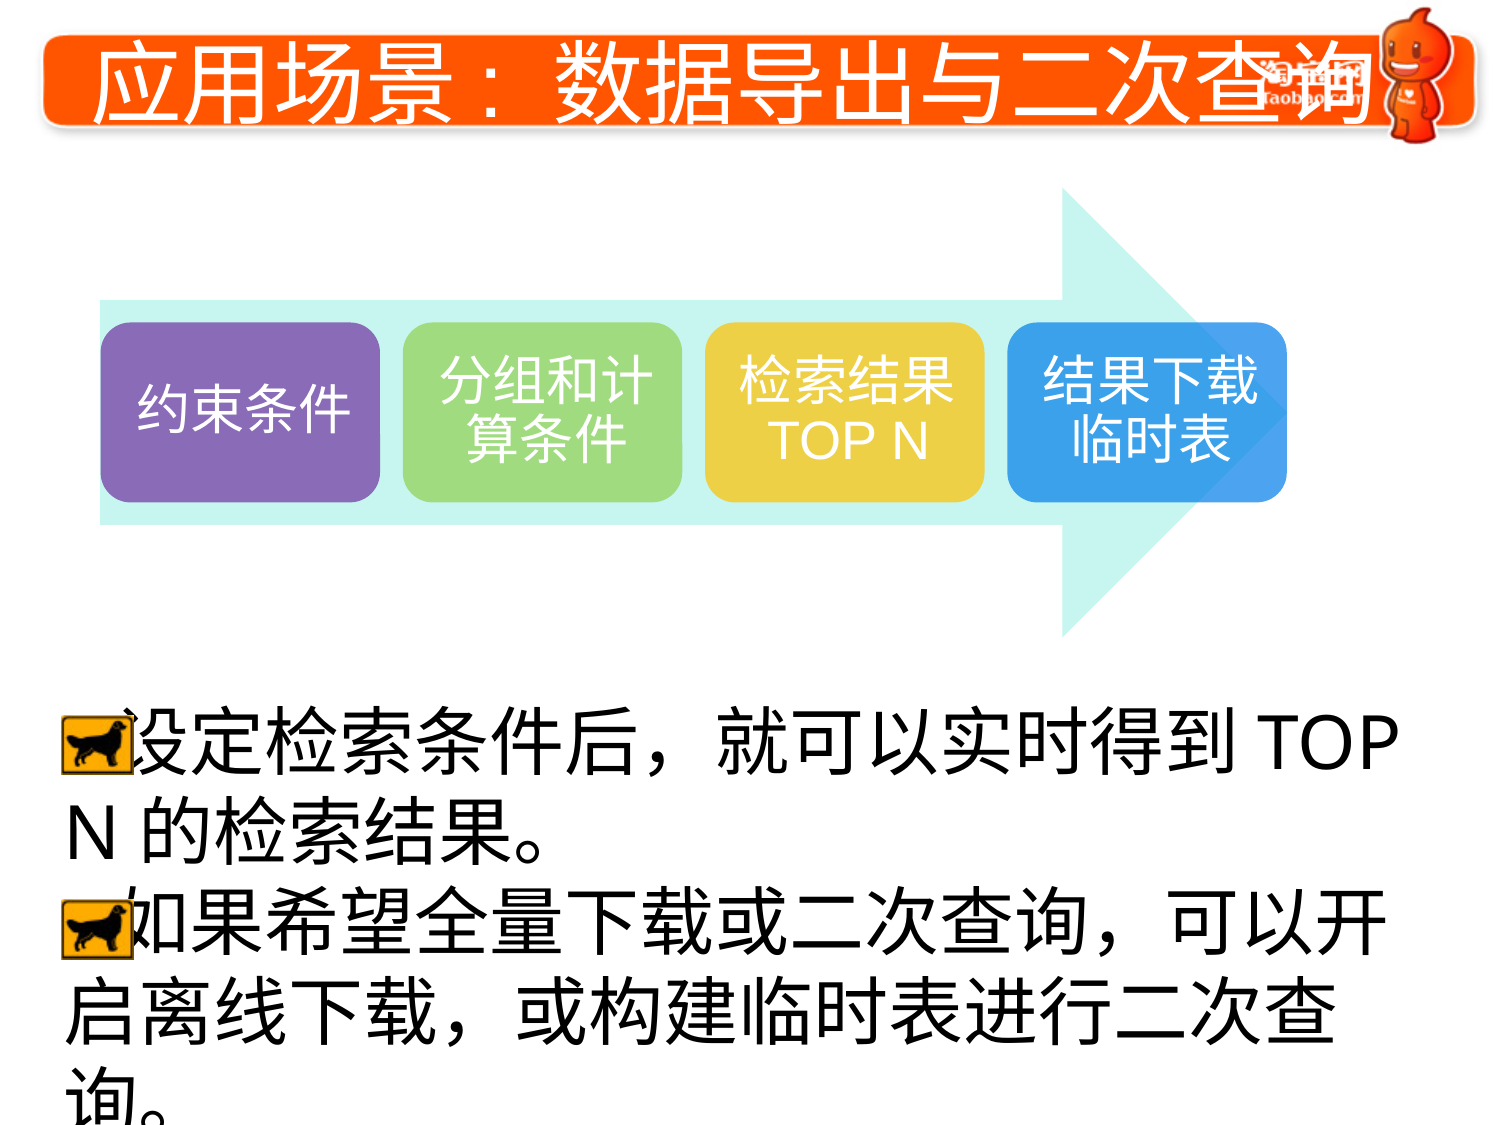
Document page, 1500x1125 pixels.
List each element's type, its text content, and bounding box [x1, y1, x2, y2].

picture [61, 899, 134, 960]
title 应用场景: 数据导出与二次查询 [74, 37, 1426, 126]
picture [0, 0, 1500, 1125]
text_box 设定检索条件后，就可以实时得到TOP N的检索结果。 如果希望全量下载或二次查询，可以开启离线下载，或构建临时表进行二次查询。 [48, 687, 1438, 1125]
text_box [99, 187, 1288, 638]
picture [61, 715, 134, 776]
